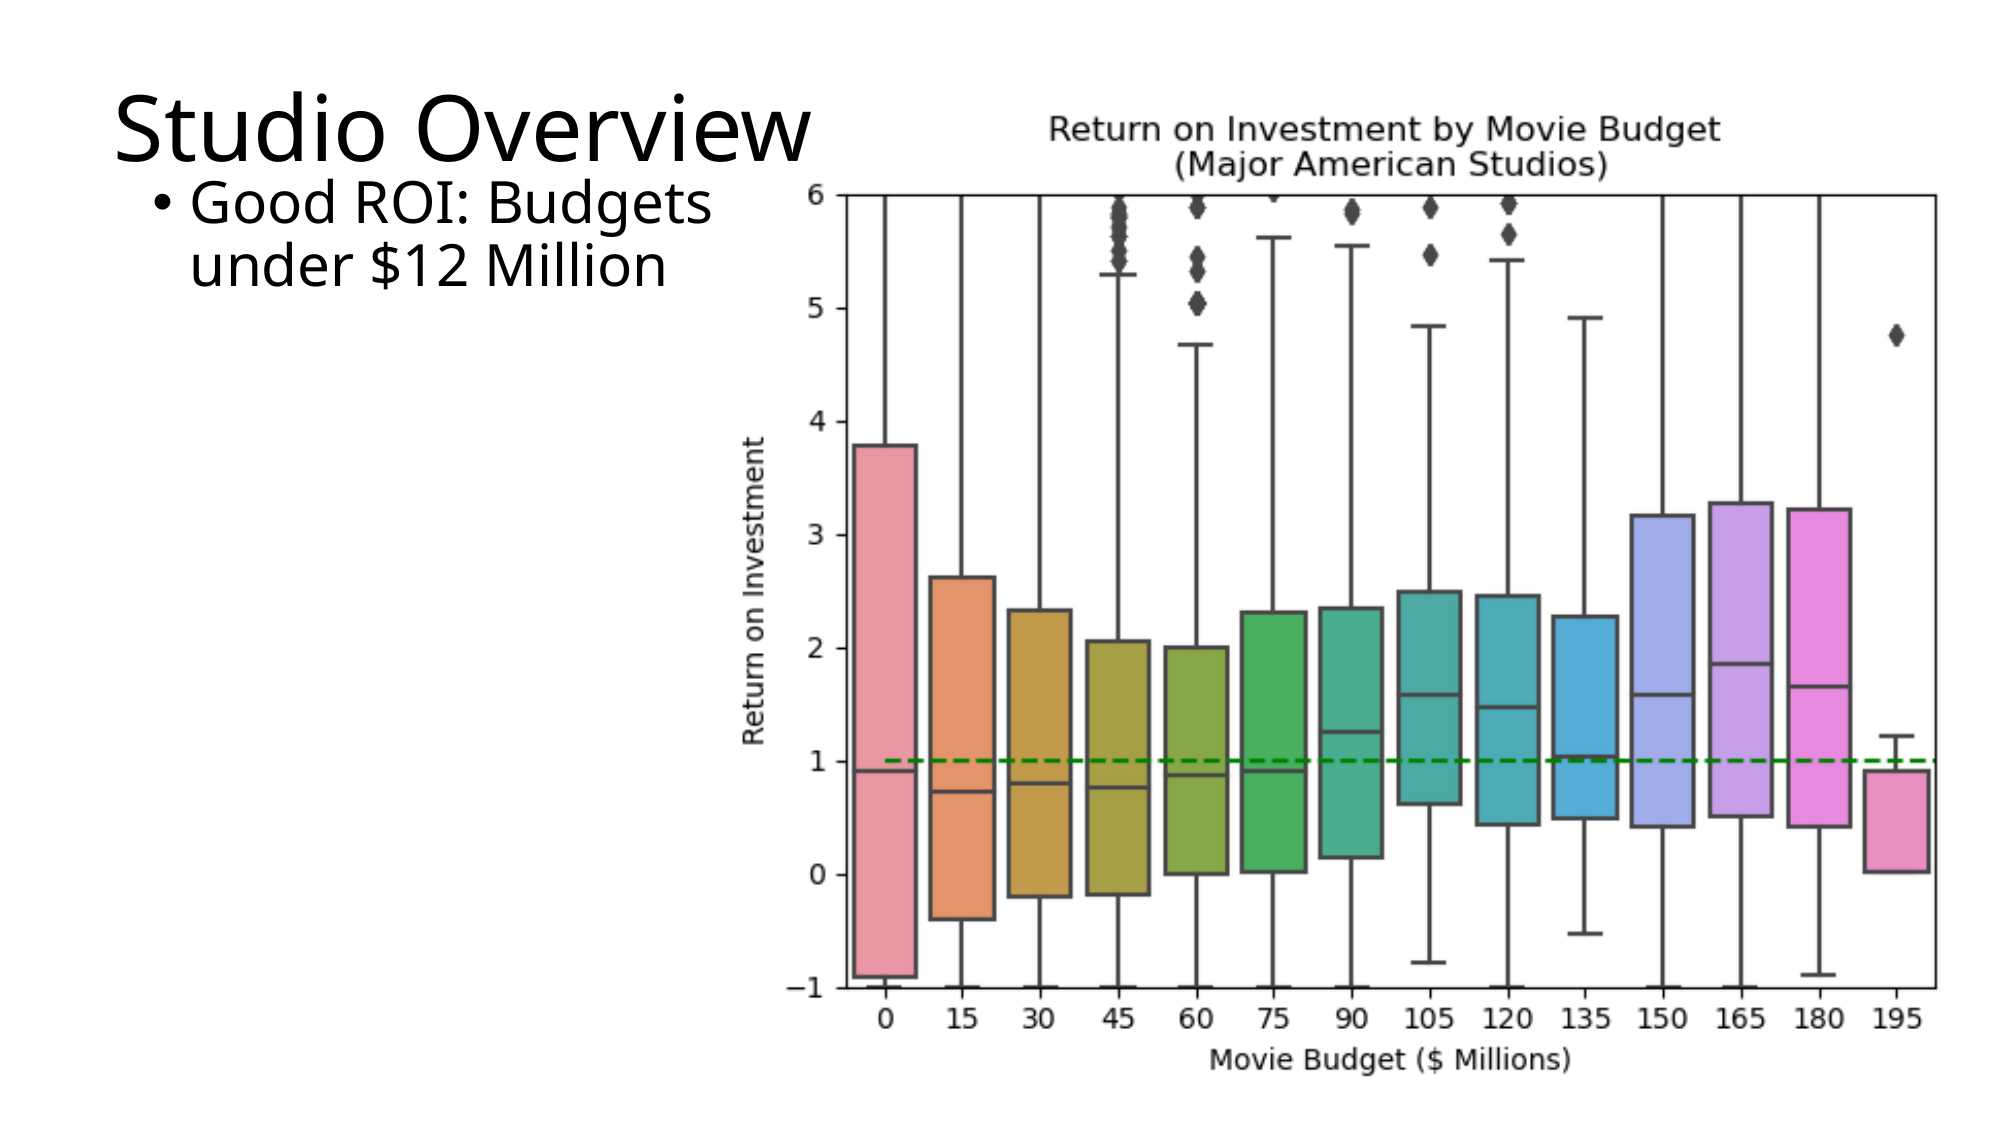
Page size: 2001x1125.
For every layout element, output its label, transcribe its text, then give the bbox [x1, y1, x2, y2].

title Studio Overview [98, 23, 1824, 241]
list Good ROI: Budgets under $12 Million [137, 165, 720, 880]
picture [720, 95, 1957, 1097]
